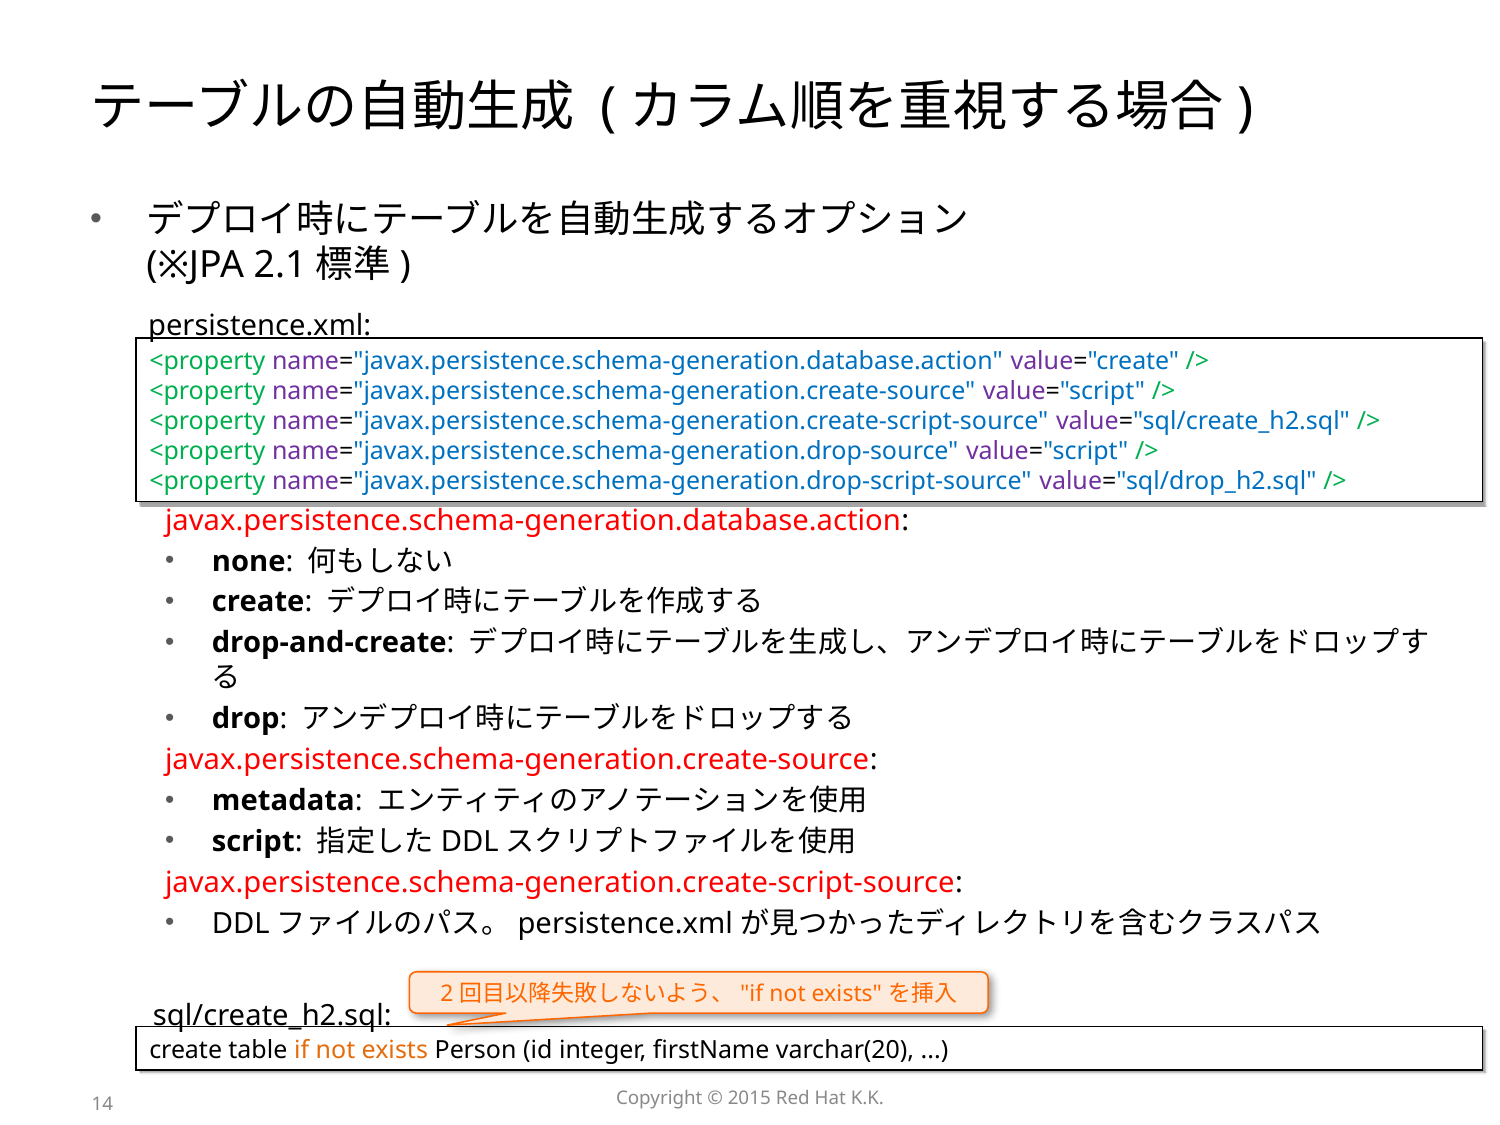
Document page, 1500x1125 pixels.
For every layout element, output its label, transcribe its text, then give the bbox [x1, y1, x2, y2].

text_box 2回目以降失敗しないよう、"if not exists"を挿入 [407, 969, 991, 1028]
text_box sql/create_h2.sql: [146, 988, 398, 1039]
text_box create table if not exists Person (id integer, firstName varchar(20), ...) [135, 1026, 1483, 1070]
title テーブルの自動生成 (カラム順を重視する場合) [75, 45, 1425, 163]
text_box <property name="javax.persistence.schema-generation.database.action" value="create" /> <property name="javax.persistence.schema-generation.create-source" value="script" /> <property name="javax.persistence.schema-generation.create-script-source" value="sql/create_h2.sql" /> <property name="javax.persistence.schema-generation.drop-source" value="script" /> <property name="javax.persistence.schema-generation.drop-script-source" value="sql/drop_h2.sql" /> [135, 338, 1483, 502]
slide_number 14 [76, 1082, 160, 1125]
list デプロイ時にテーブルを自動生成するオプション (※JPA 2.1標準) javax.persistence.schema-generation.database.action: none: 何もしない create: デプロイ時にテーブルを作成する drop-and-create: デプロイ時にテーブルを生成し、アンデプロイ時にテーブルをドロップする drop: アンデプロイ時にテーブルをドロップする javax.persistence.schema-generation.create-source: metadata: エンティティのアノテーションを使用 script: 指定したDDLスクリプトファイルを使用 javax.persistence.schema-generation.create-script-source: DDLファイルのパス。persistence.xmlが見つかったディレクトリを含むクラスパス [75, 187, 1471, 1125]
footer Copyright © 2015 Red Hat K.K. [430, 1082, 1069, 1119]
text_box persistence.xml: [142, 299, 378, 350]
